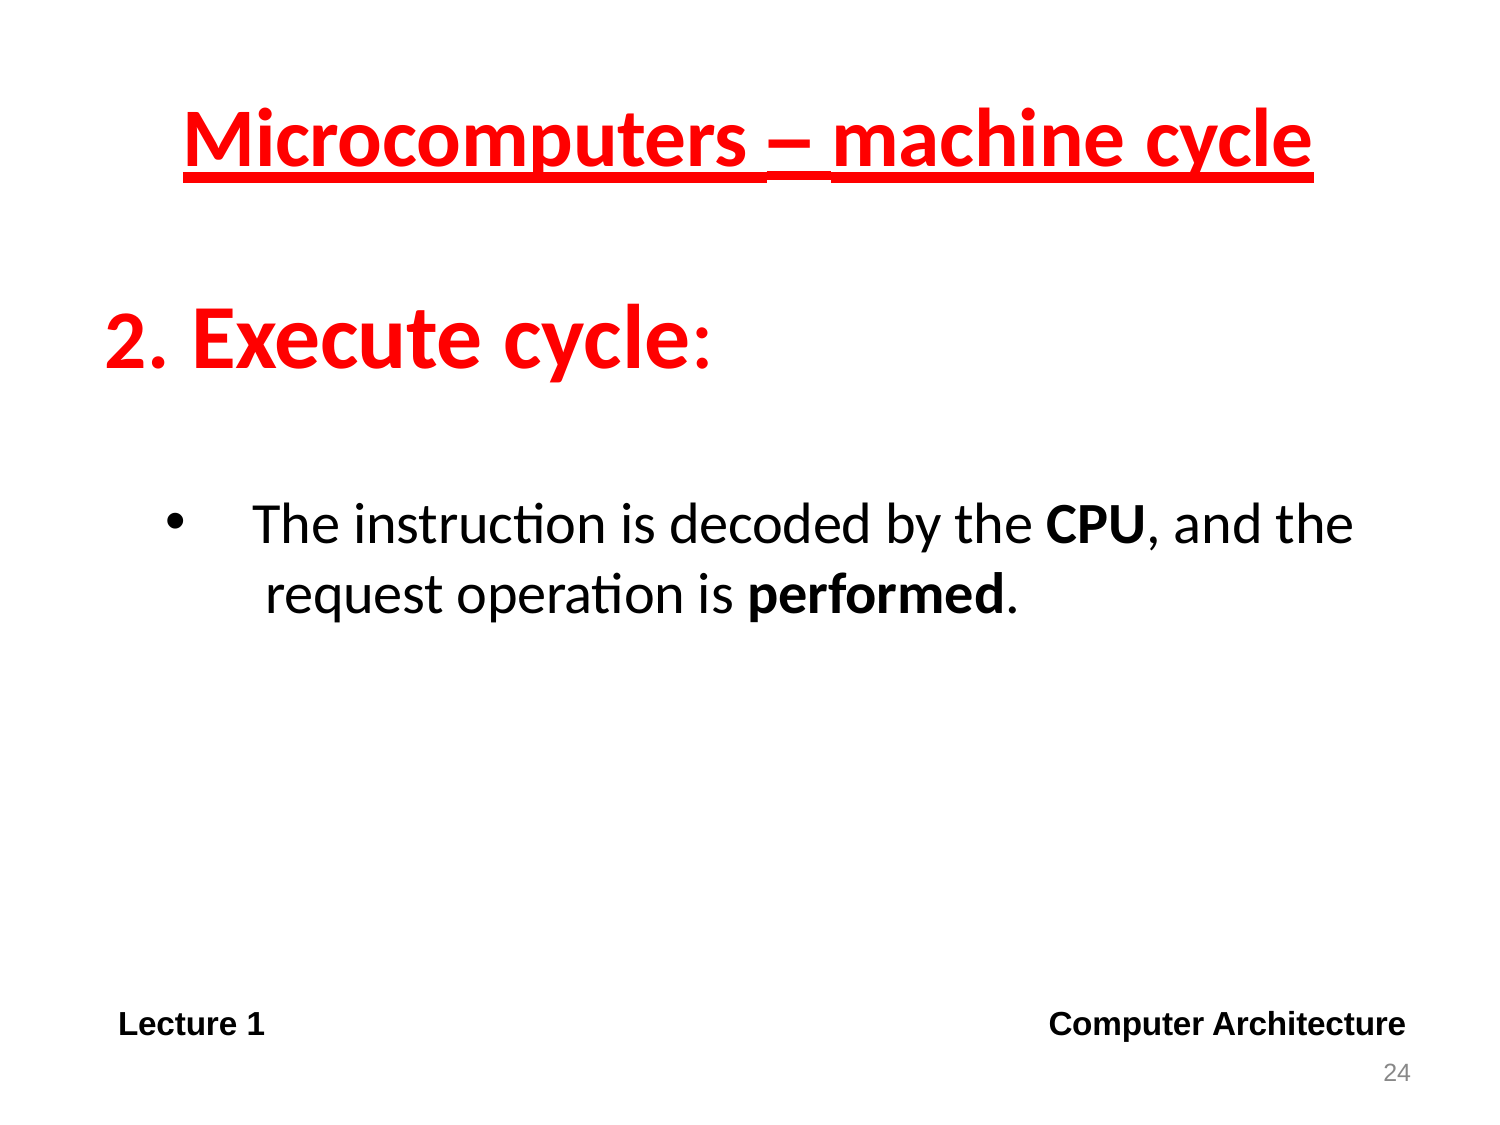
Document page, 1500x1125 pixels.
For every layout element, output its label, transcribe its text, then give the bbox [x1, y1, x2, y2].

title Microcomputers – machine cycle [180, 81, 1319, 272]
text_box Computer Architecture 24 [1046, 1002, 1422, 1087]
text_box Lecture 1 [116, 1002, 269, 1042]
text_box Execute cycle: The instruction is decoded by the CPU, and the request operation is performed. [102, 274, 1365, 626]
